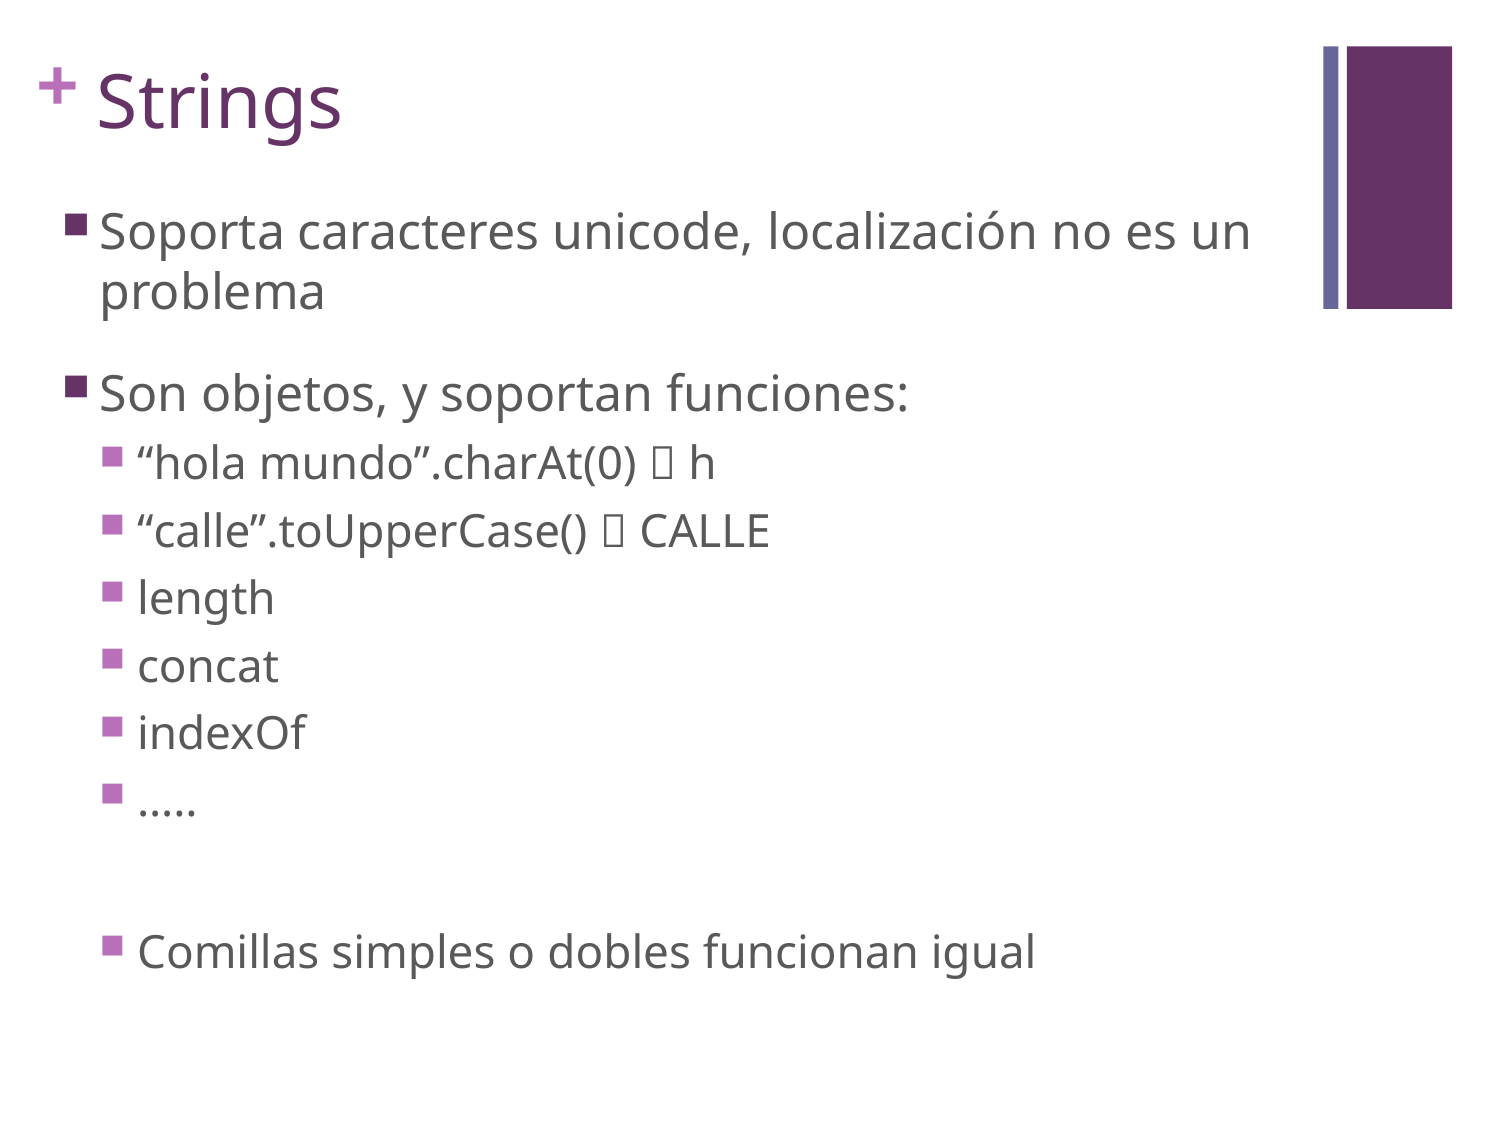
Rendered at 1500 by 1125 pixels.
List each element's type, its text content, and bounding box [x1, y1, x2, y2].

list Soporta caracteres unicode, localización no es un problema Son objetos, y soportan funciones: “hola mundo”.charAt(0)  h “calle”.toUpperCase()  CALLE length concat indexOf ….. Comillas simples o dobles funcionan igual [47, 192, 1290, 1063]
title Strings [81, 46, 1322, 230]
